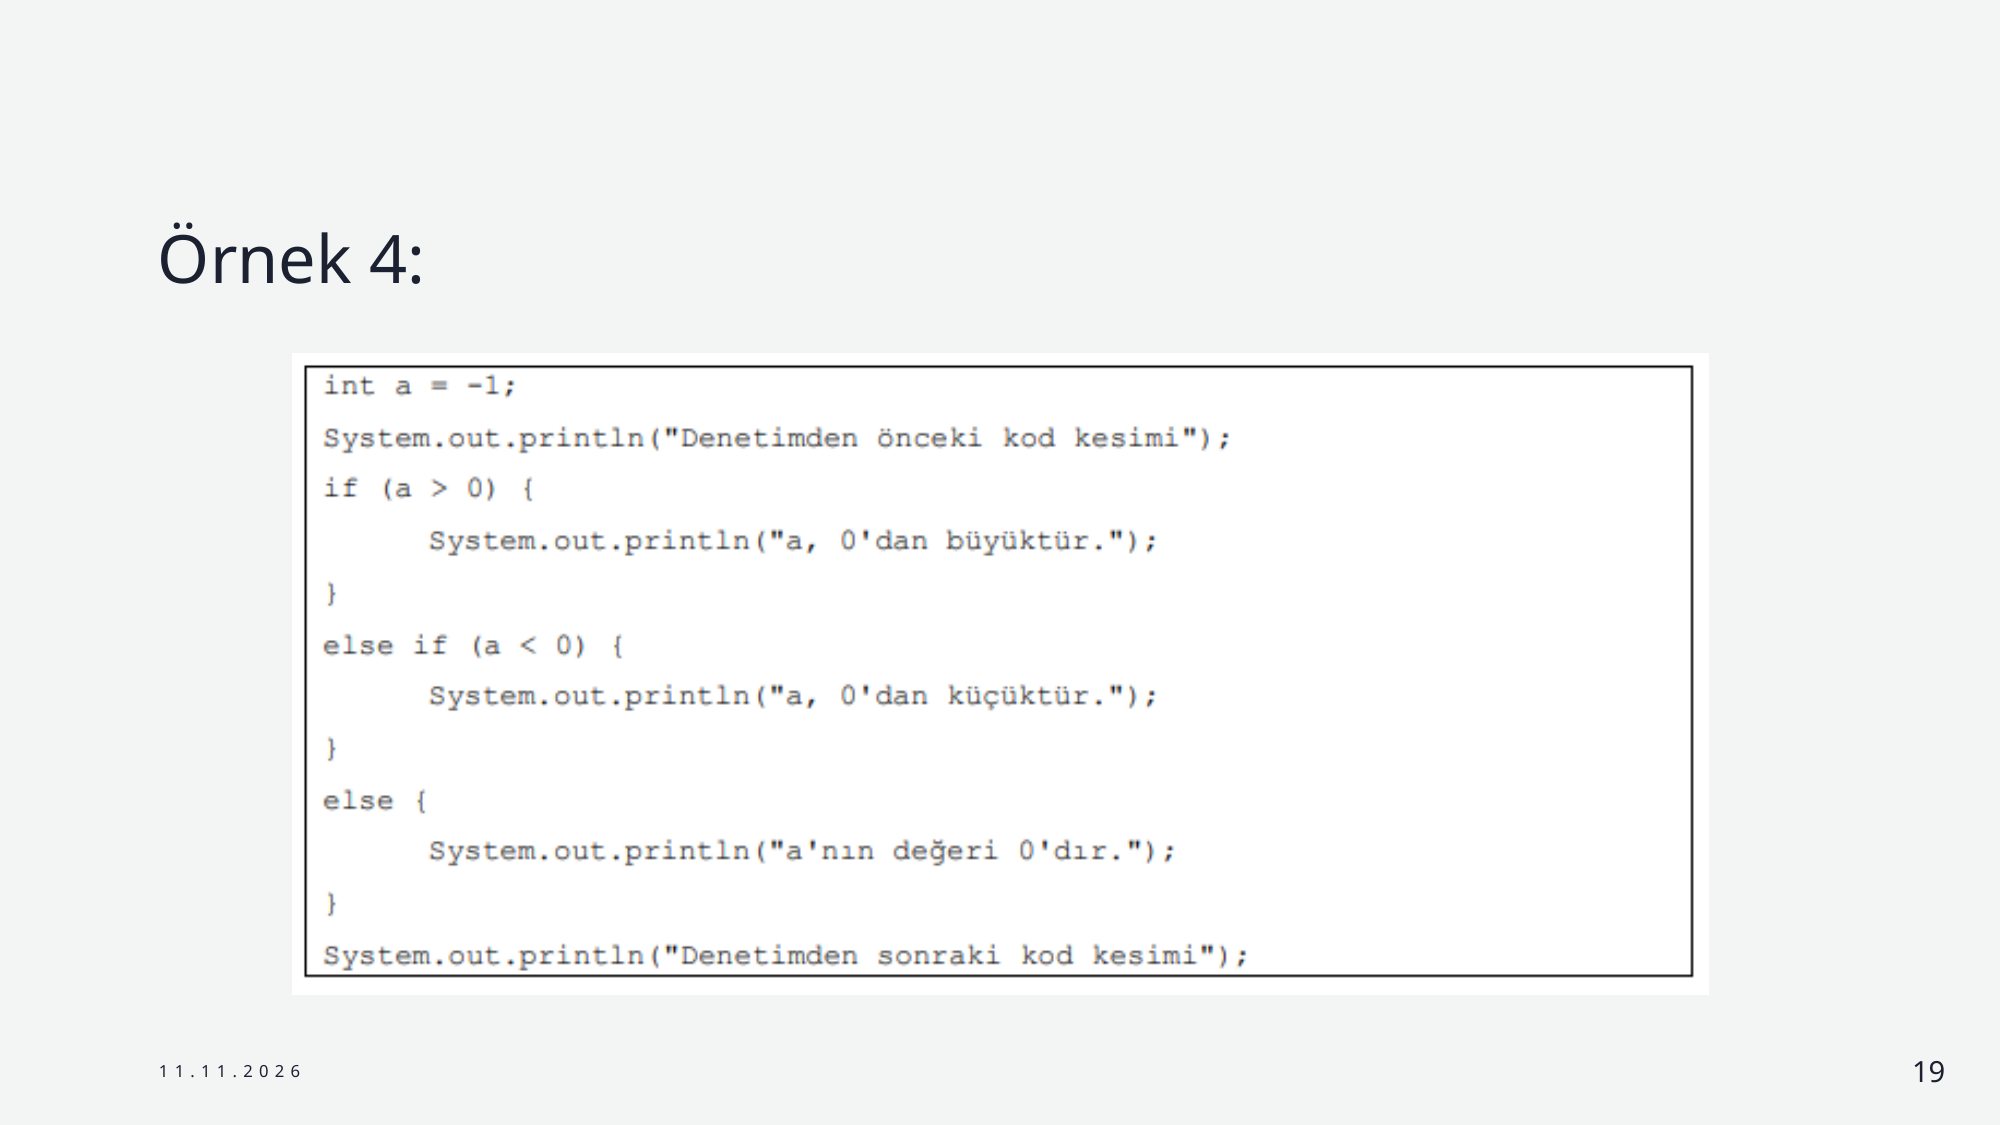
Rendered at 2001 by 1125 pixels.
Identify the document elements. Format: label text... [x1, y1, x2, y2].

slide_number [143, 1042, 594, 1103]
title Örnek 4: [142, 96, 1858, 305]
slide_number 19 [1875, 1042, 1961, 1103]
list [292, 353, 1709, 995]
